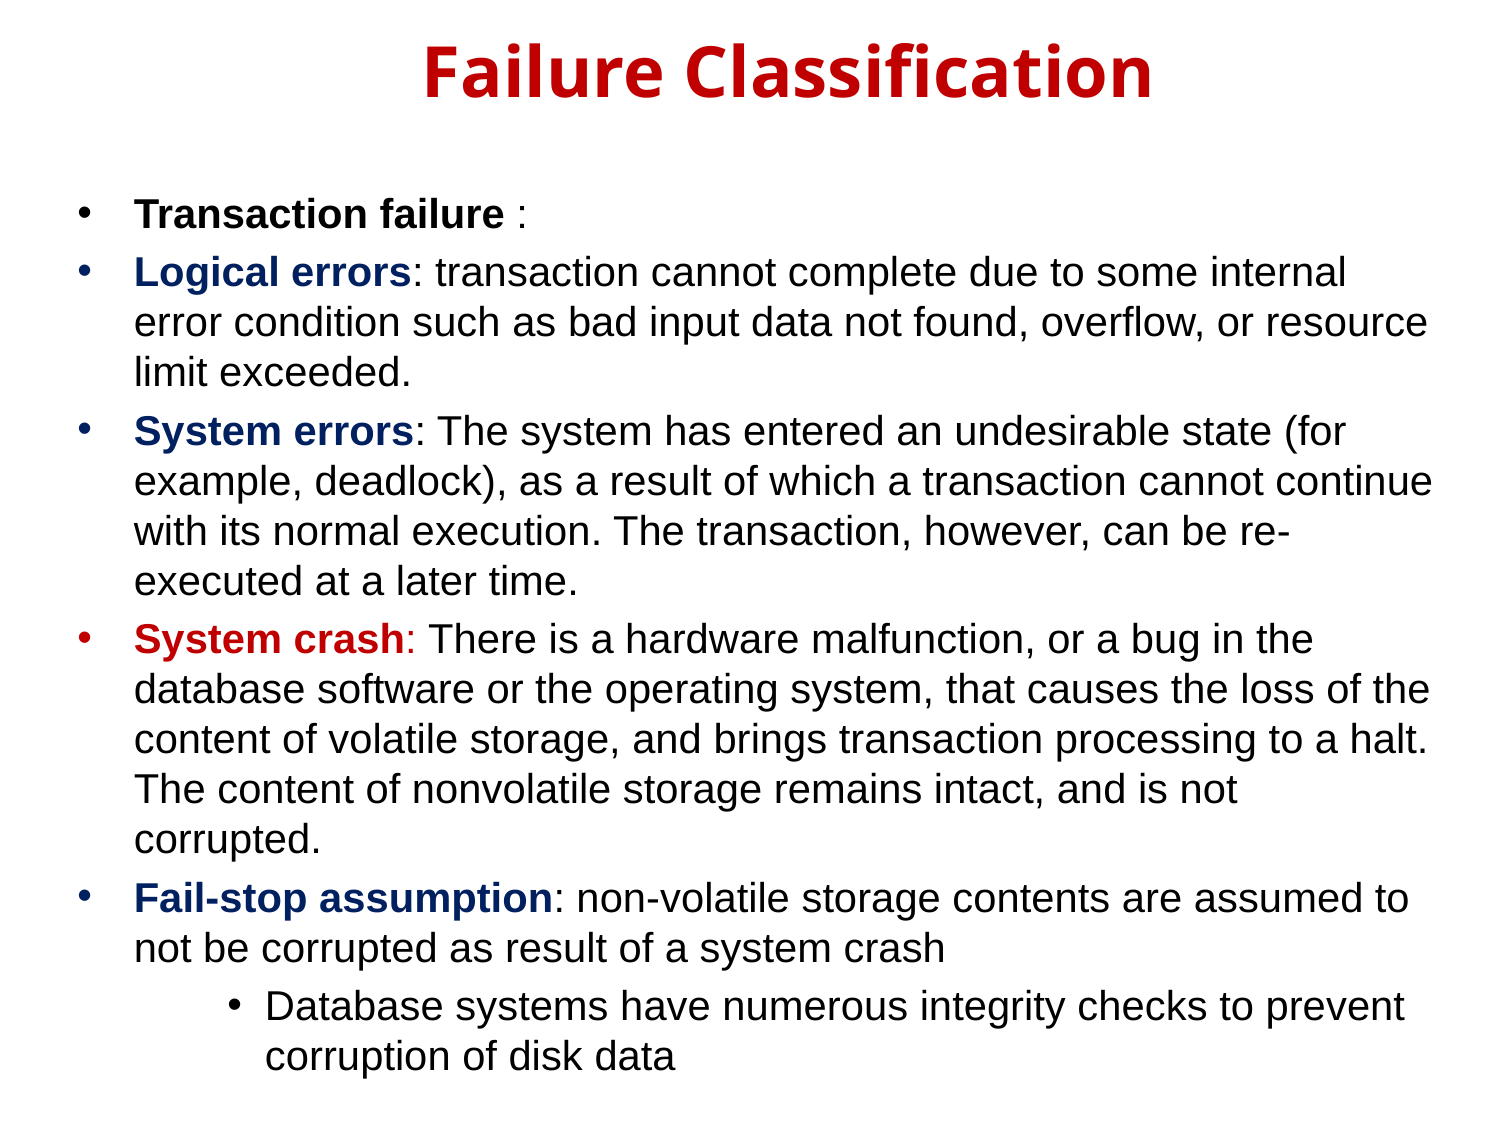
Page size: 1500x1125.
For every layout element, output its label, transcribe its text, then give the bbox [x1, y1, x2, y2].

title Failure Classification [126, 19, 1451, 120]
text_box Transaction failure : Logical errors: transaction cannot complete due to some internal error condition such as bad input data not found, overflow, or resource limit exceeded. System errors: The system has entered an undesirable state (for example, deadlock), as a result of which a transaction cannot continue with its normal execution. The transaction, however, can be re-executed at a later time. System crash: There is a hardware malfunction, or a bug in the database software or the operating system, that causes the loss of the content of volatile storage, and brings transaction processing to a halt. The content of nonvolatile storage remains intact, and is not corrupted. Fail-stop assumption: non-volatile storage contents are assumed to not be corrupted as result of a system crash Database systems have numerous integrity checks to prevent corruption of disk data [62, 179, 1450, 984]
